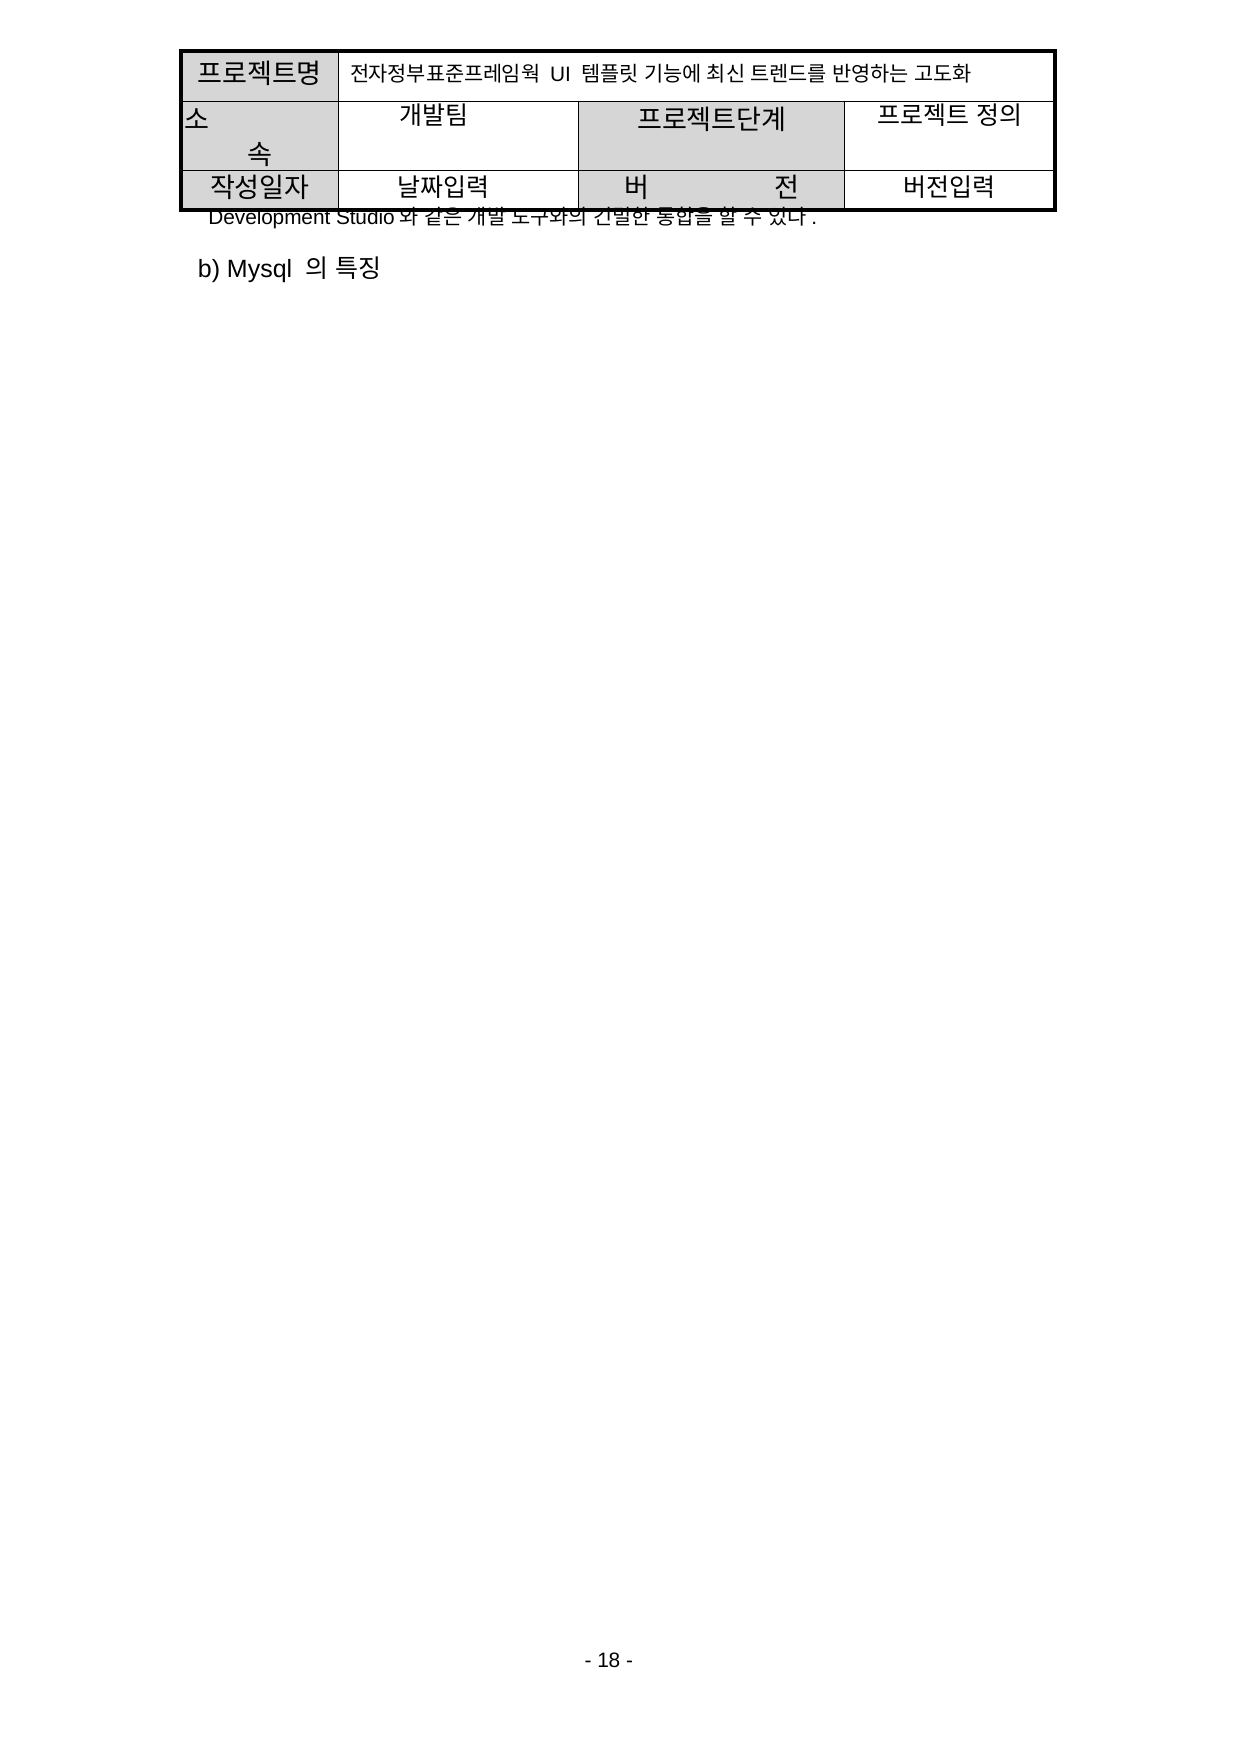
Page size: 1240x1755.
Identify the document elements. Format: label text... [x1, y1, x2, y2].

table_header 전자정부표준프레임웍 UI 템플릿 기능에 최신 트렌드를 반영하는 고도화 [339, 53, 1053, 101]
table_cell 작성일자 [183, 171, 338, 208]
slide_number - 18 - [582, 1642, 658, 1668]
table_header 프로젝트명 [183, 53, 338, 101]
table_cell 개발팀 [339, 102, 578, 170]
table_cell 프로젝트단계 [579, 102, 844, 170]
table_cell 소 속 [183, 102, 338, 170]
table_cell 버 전 [579, 171, 844, 201]
text_box Development Studio와 같은 개발 도구와의 긴밀한 통합을 할 수 있다. b) Mysql 의 특징 [195, 201, 897, 302]
table_cell 버전입력 [845, 171, 1053, 208]
table_cell 프로젝트 정의 [845, 102, 1053, 170]
table_cell 날짜입력 [339, 171, 578, 201]
